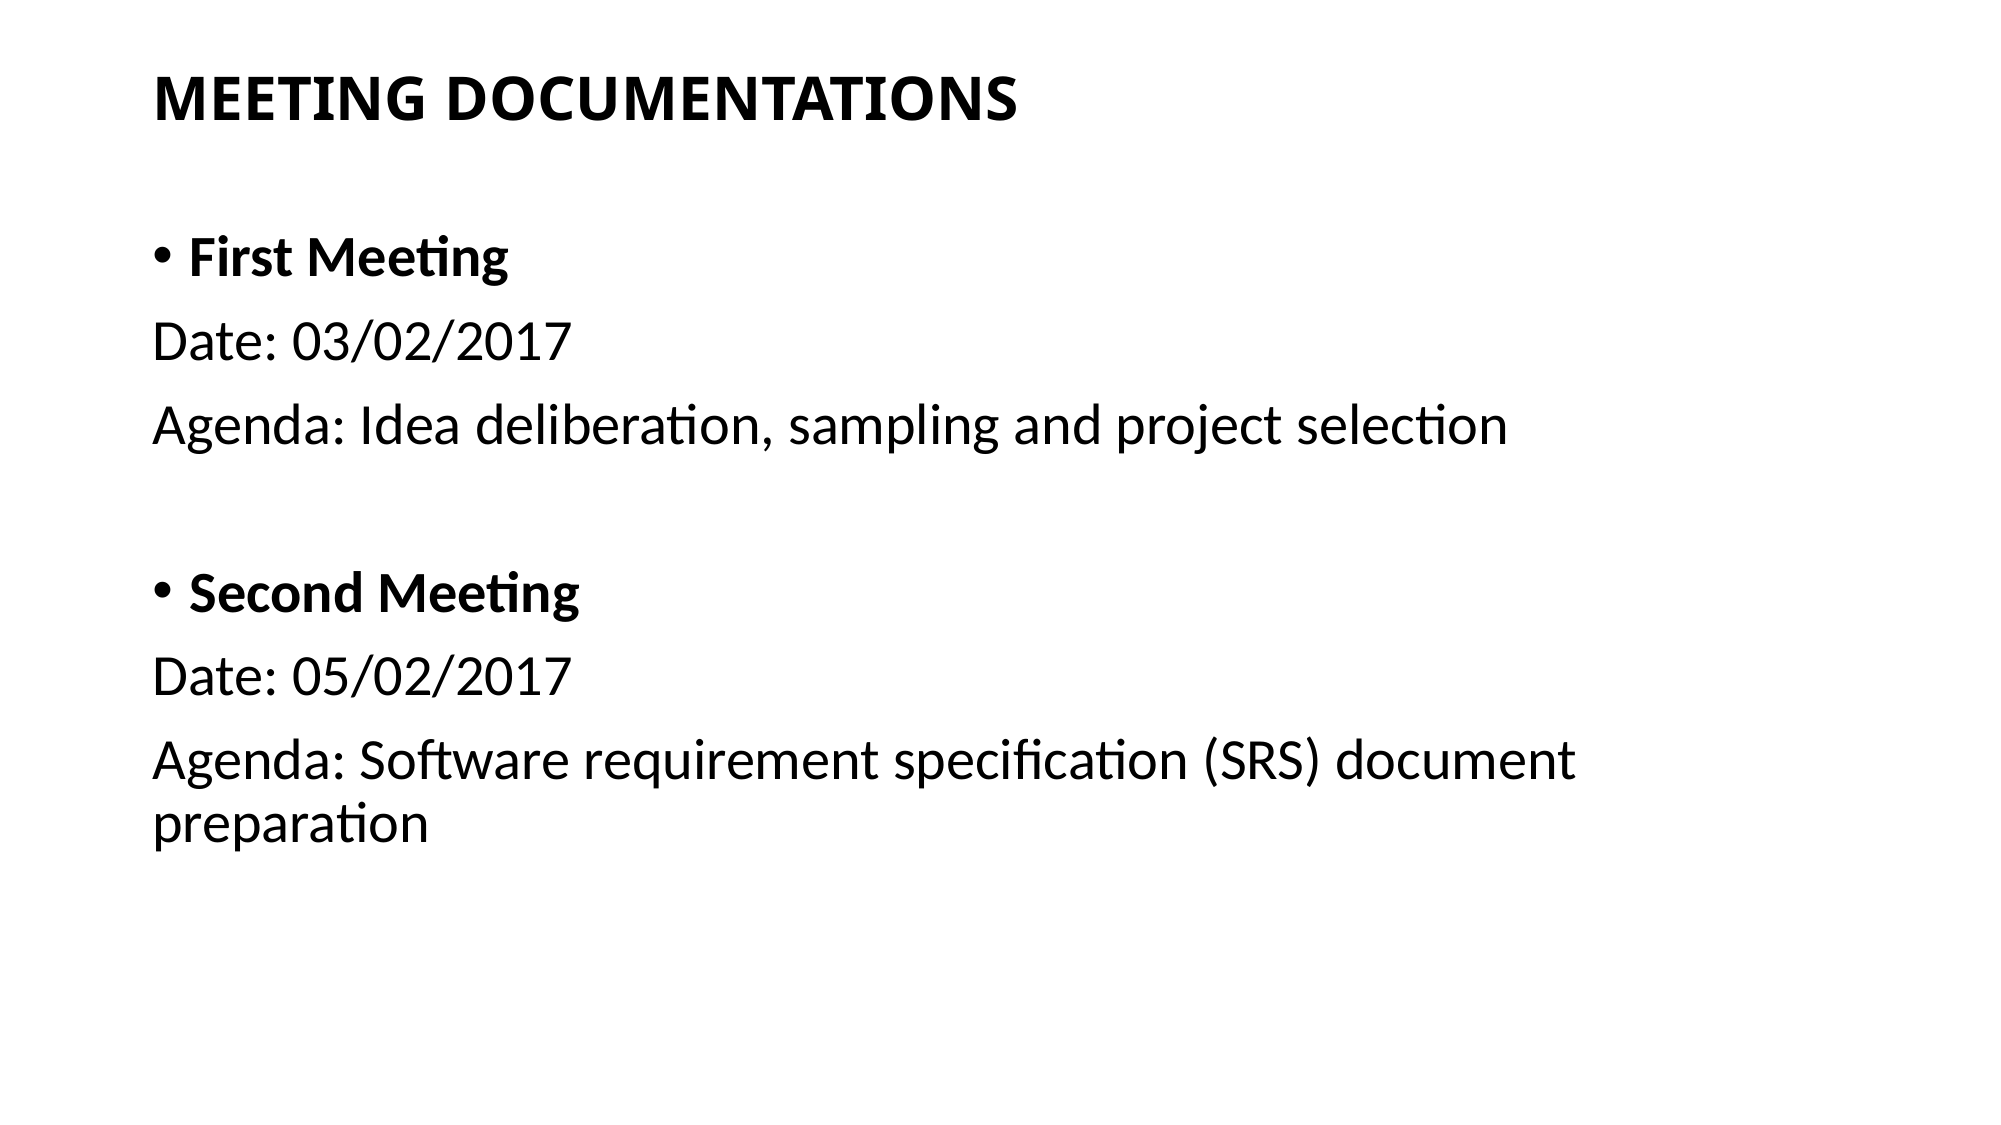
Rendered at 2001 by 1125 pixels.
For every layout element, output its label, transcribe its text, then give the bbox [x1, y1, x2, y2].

title MEETING DOCUMENTATIONS [137, 59, 1863, 141]
list First Meeting Date: 03/02/2017 Agenda: Idea deliberation, sampling and project selection Second Meeting Date: 05/02/2017 Agenda: Software requirement specification (SRS) document preparation [137, 218, 1863, 1014]
